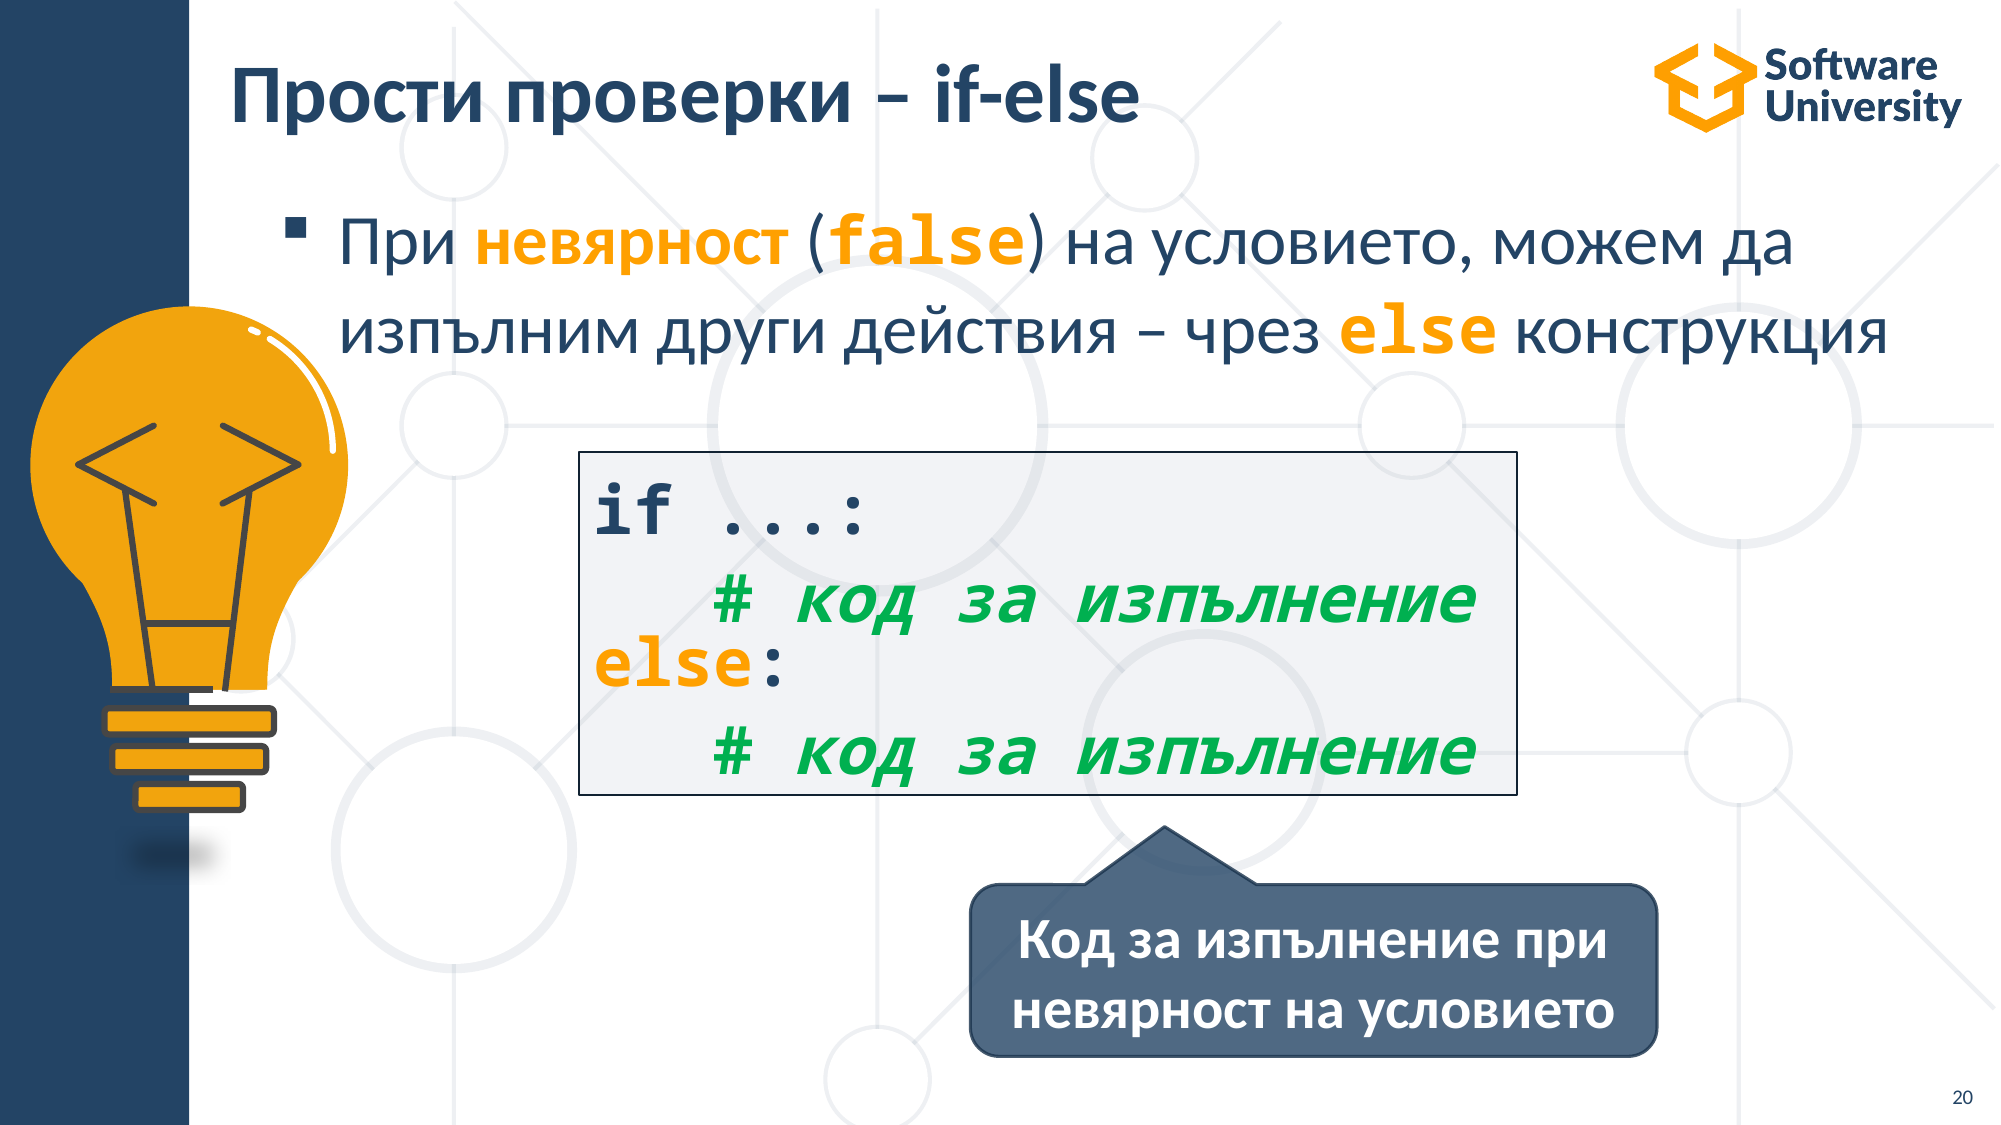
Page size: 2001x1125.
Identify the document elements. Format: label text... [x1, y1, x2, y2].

title Прости проверки – if-else [212, 16, 1628, 162]
list При невярност (false) на условието, можем да изпълним други действия – чрез еlse конструкция [261, 183, 1990, 1094]
picture [1641, 31, 1973, 145]
text_box if ...: # код за изпълнение else: # код за изпълнение [579, 452, 1517, 795]
text_box Код за изпълнение при невярност на условието [968, 824, 1660, 1059]
text_box 20 [1927, 1067, 1989, 1117]
